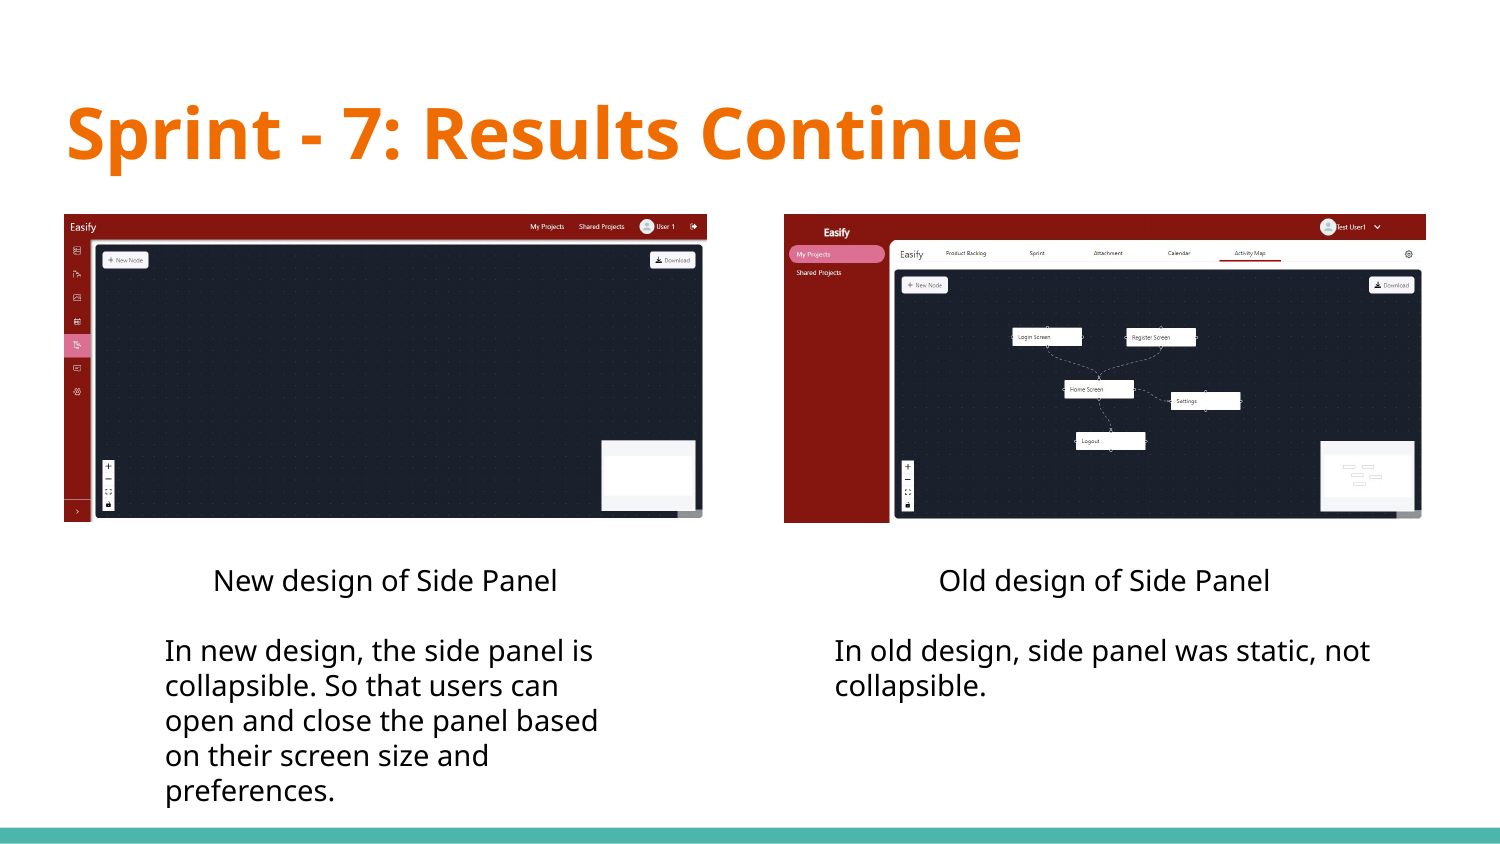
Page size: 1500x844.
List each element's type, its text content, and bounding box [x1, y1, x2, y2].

title Sprint - 7: Results Continue [51, 72, 1449, 189]
text_box New design of Side Panel In new design, the side panel is collapsible. So that users can open and close the panel based on their screen size and preferences. [149, 547, 622, 822]
picture [64, 214, 707, 522]
picture [783, 213, 1426, 523]
text_box Old design of Side Panel In old design, side panel was static, not collapsible. [819, 547, 1391, 717]
